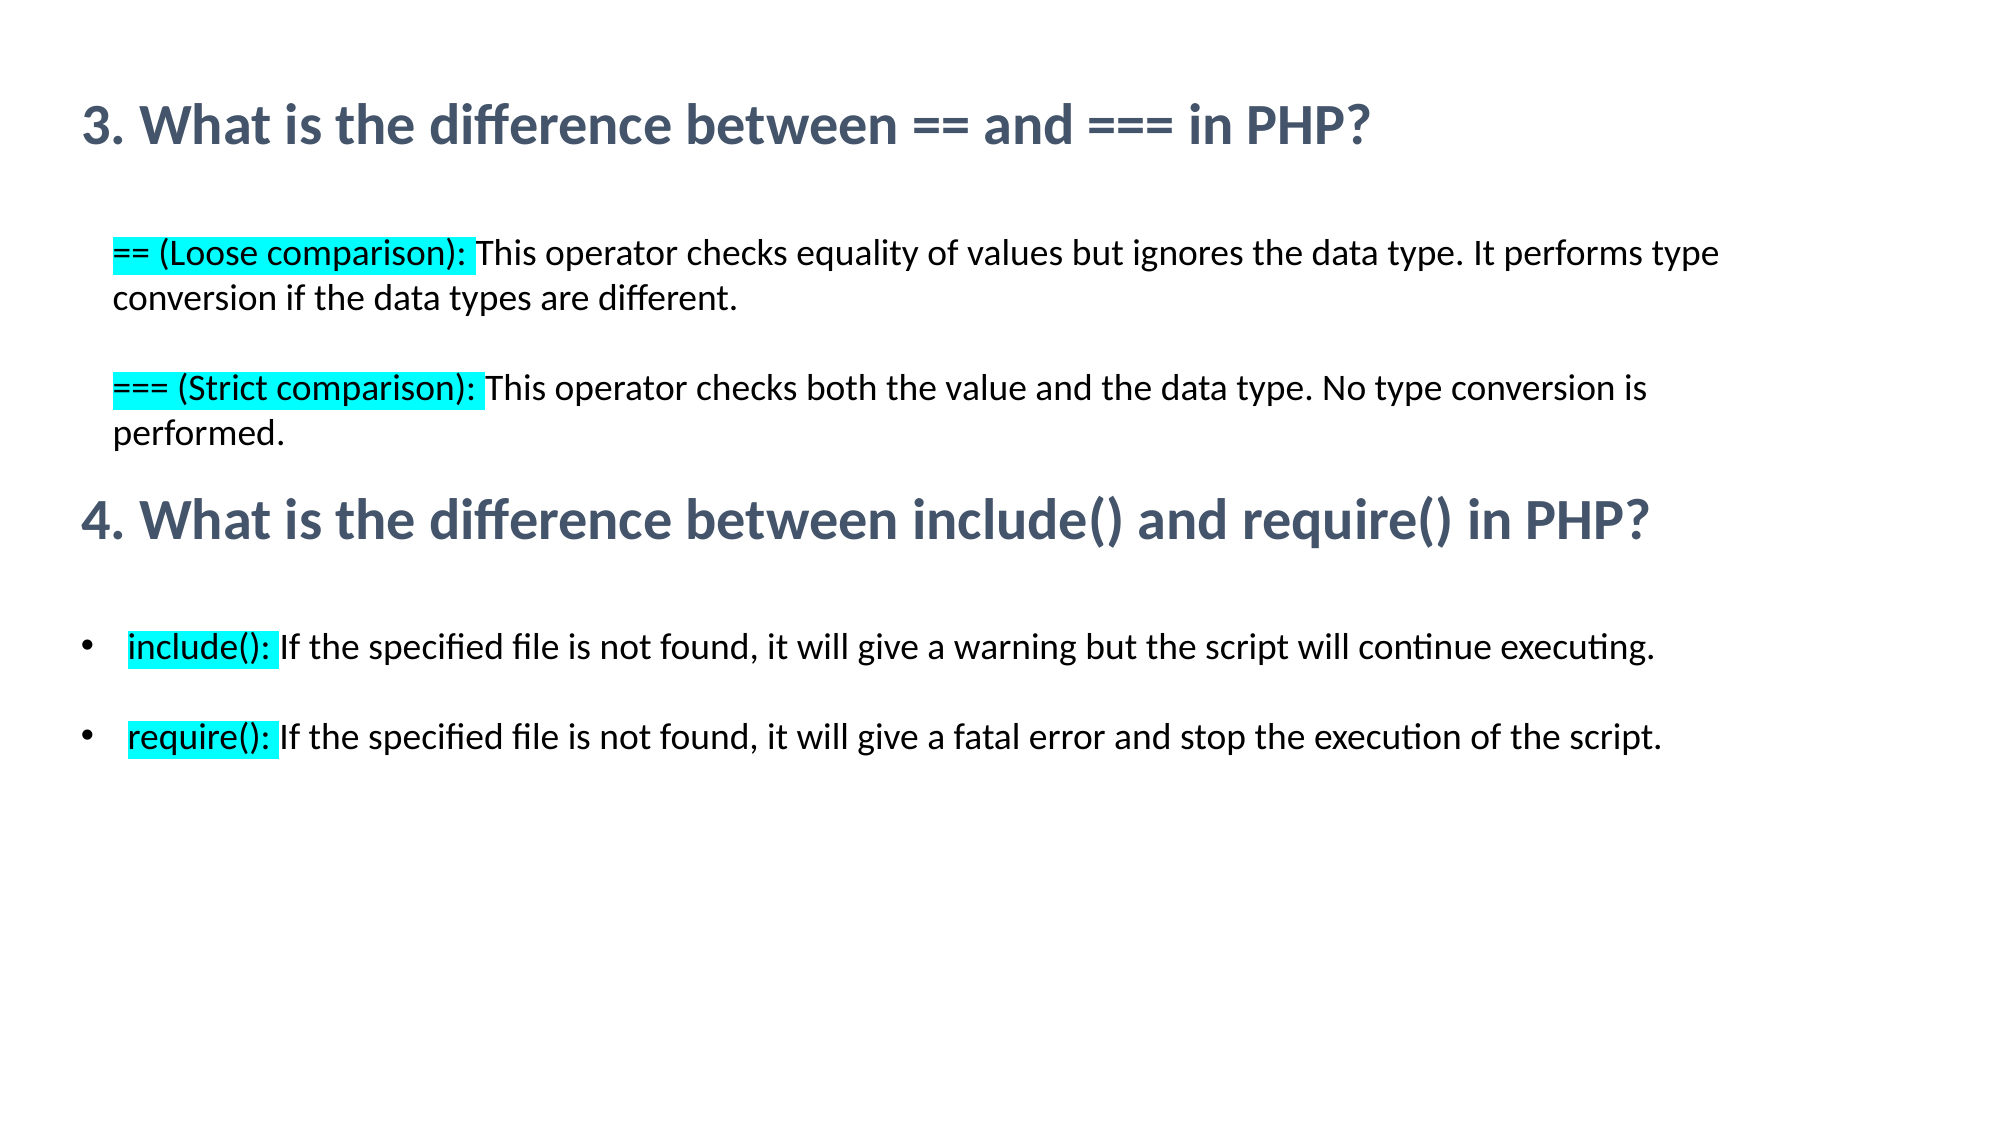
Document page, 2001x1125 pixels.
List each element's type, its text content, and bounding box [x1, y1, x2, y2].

text_box == (Loose comparison): This operator checks equality of values but ignores the data type. It performs type conversion if the data types are different. === (Strict comparison): This operator checks both the value and the data type. No type conversion is performed. [97, 220, 1810, 461]
text_box include(): If the specified file is not found, it will give a warning but the script will continue executing. require(): If the specified file is not found, it will give a fatal error and stop the execution of the script. [66, 569, 1861, 765]
text_box 3. What is the difference between == and === in PHP? [66, 78, 1929, 164]
text_box 4. What is the difference between include() and require() in PHP? [66, 473, 1929, 559]
